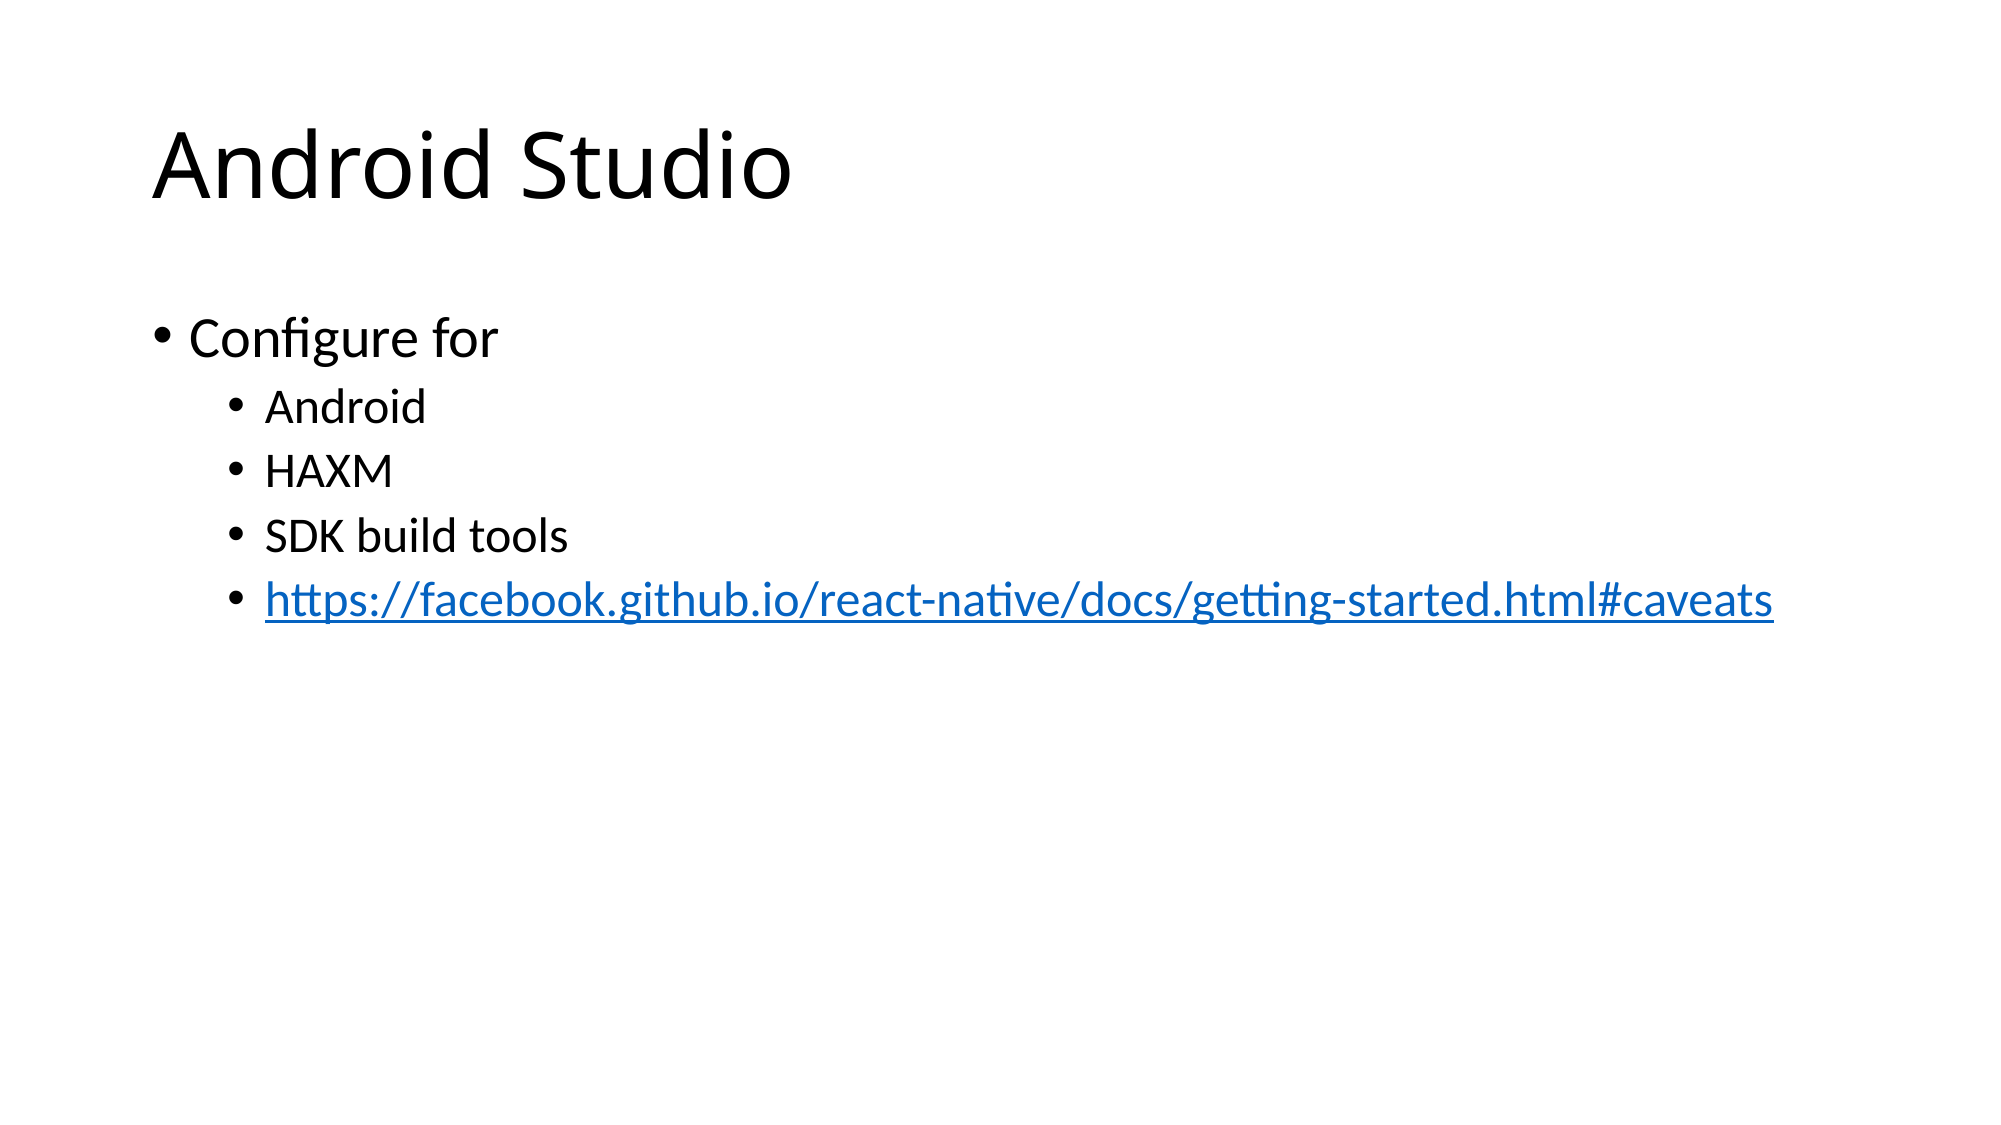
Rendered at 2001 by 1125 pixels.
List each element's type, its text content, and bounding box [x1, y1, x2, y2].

list Configure for Android HAXM SDK build tools https://facebook.github.io/react-native/docs/getting-started.html#caveats [137, 299, 1863, 1014]
title Android Studio [137, 59, 1863, 278]
